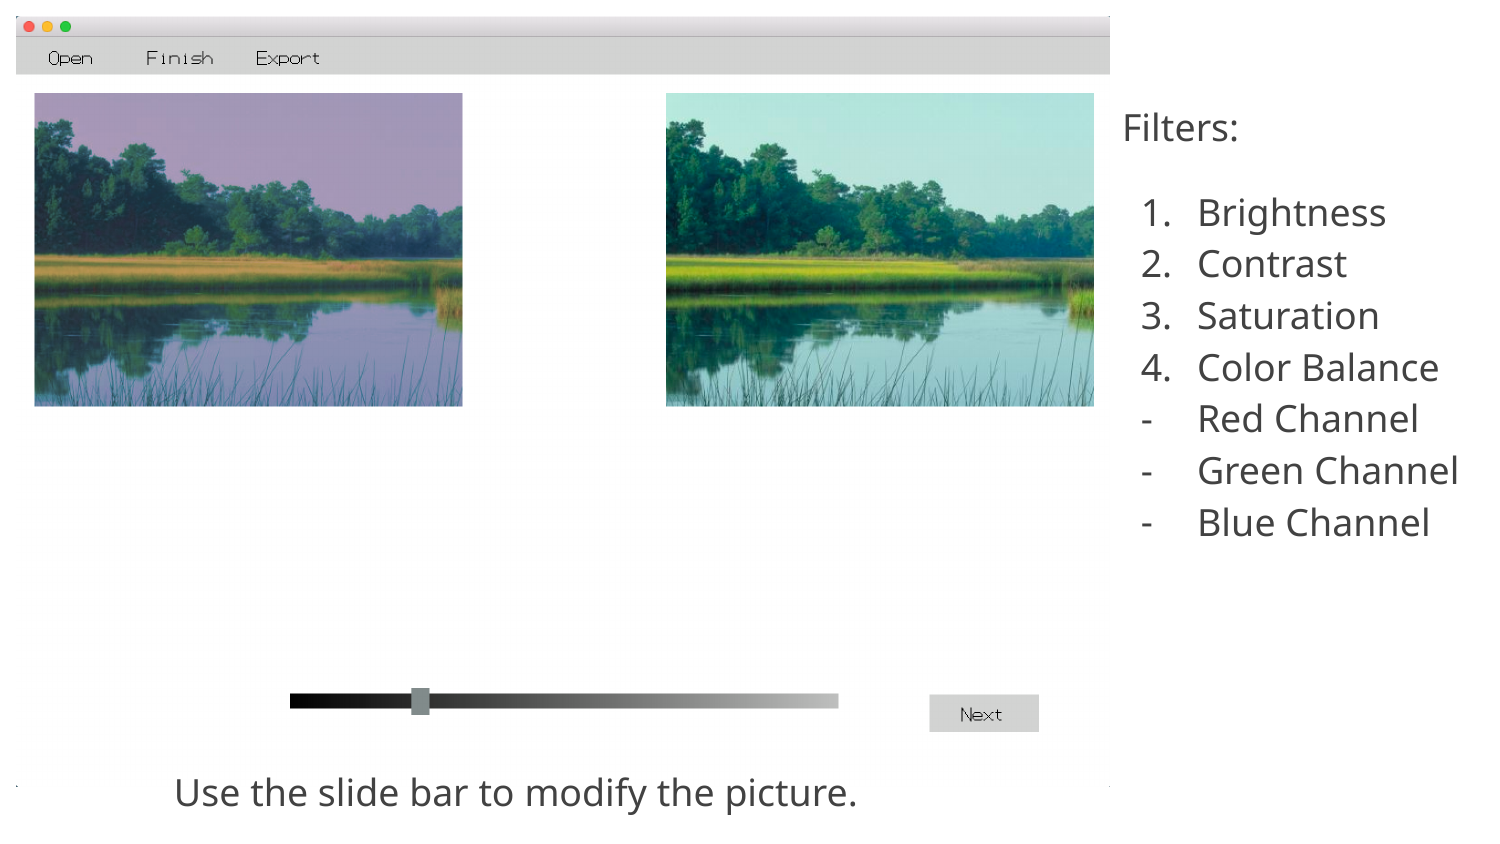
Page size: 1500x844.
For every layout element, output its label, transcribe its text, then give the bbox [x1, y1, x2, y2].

text_box Use the slide bar to modify the picture. [159, 747, 1263, 838]
picture [15, 15, 1110, 788]
list Filters: Brightness Contrast Saturation Color Balance Red Channel Green Channel Blue Channel [1114, 81, 1500, 778]
